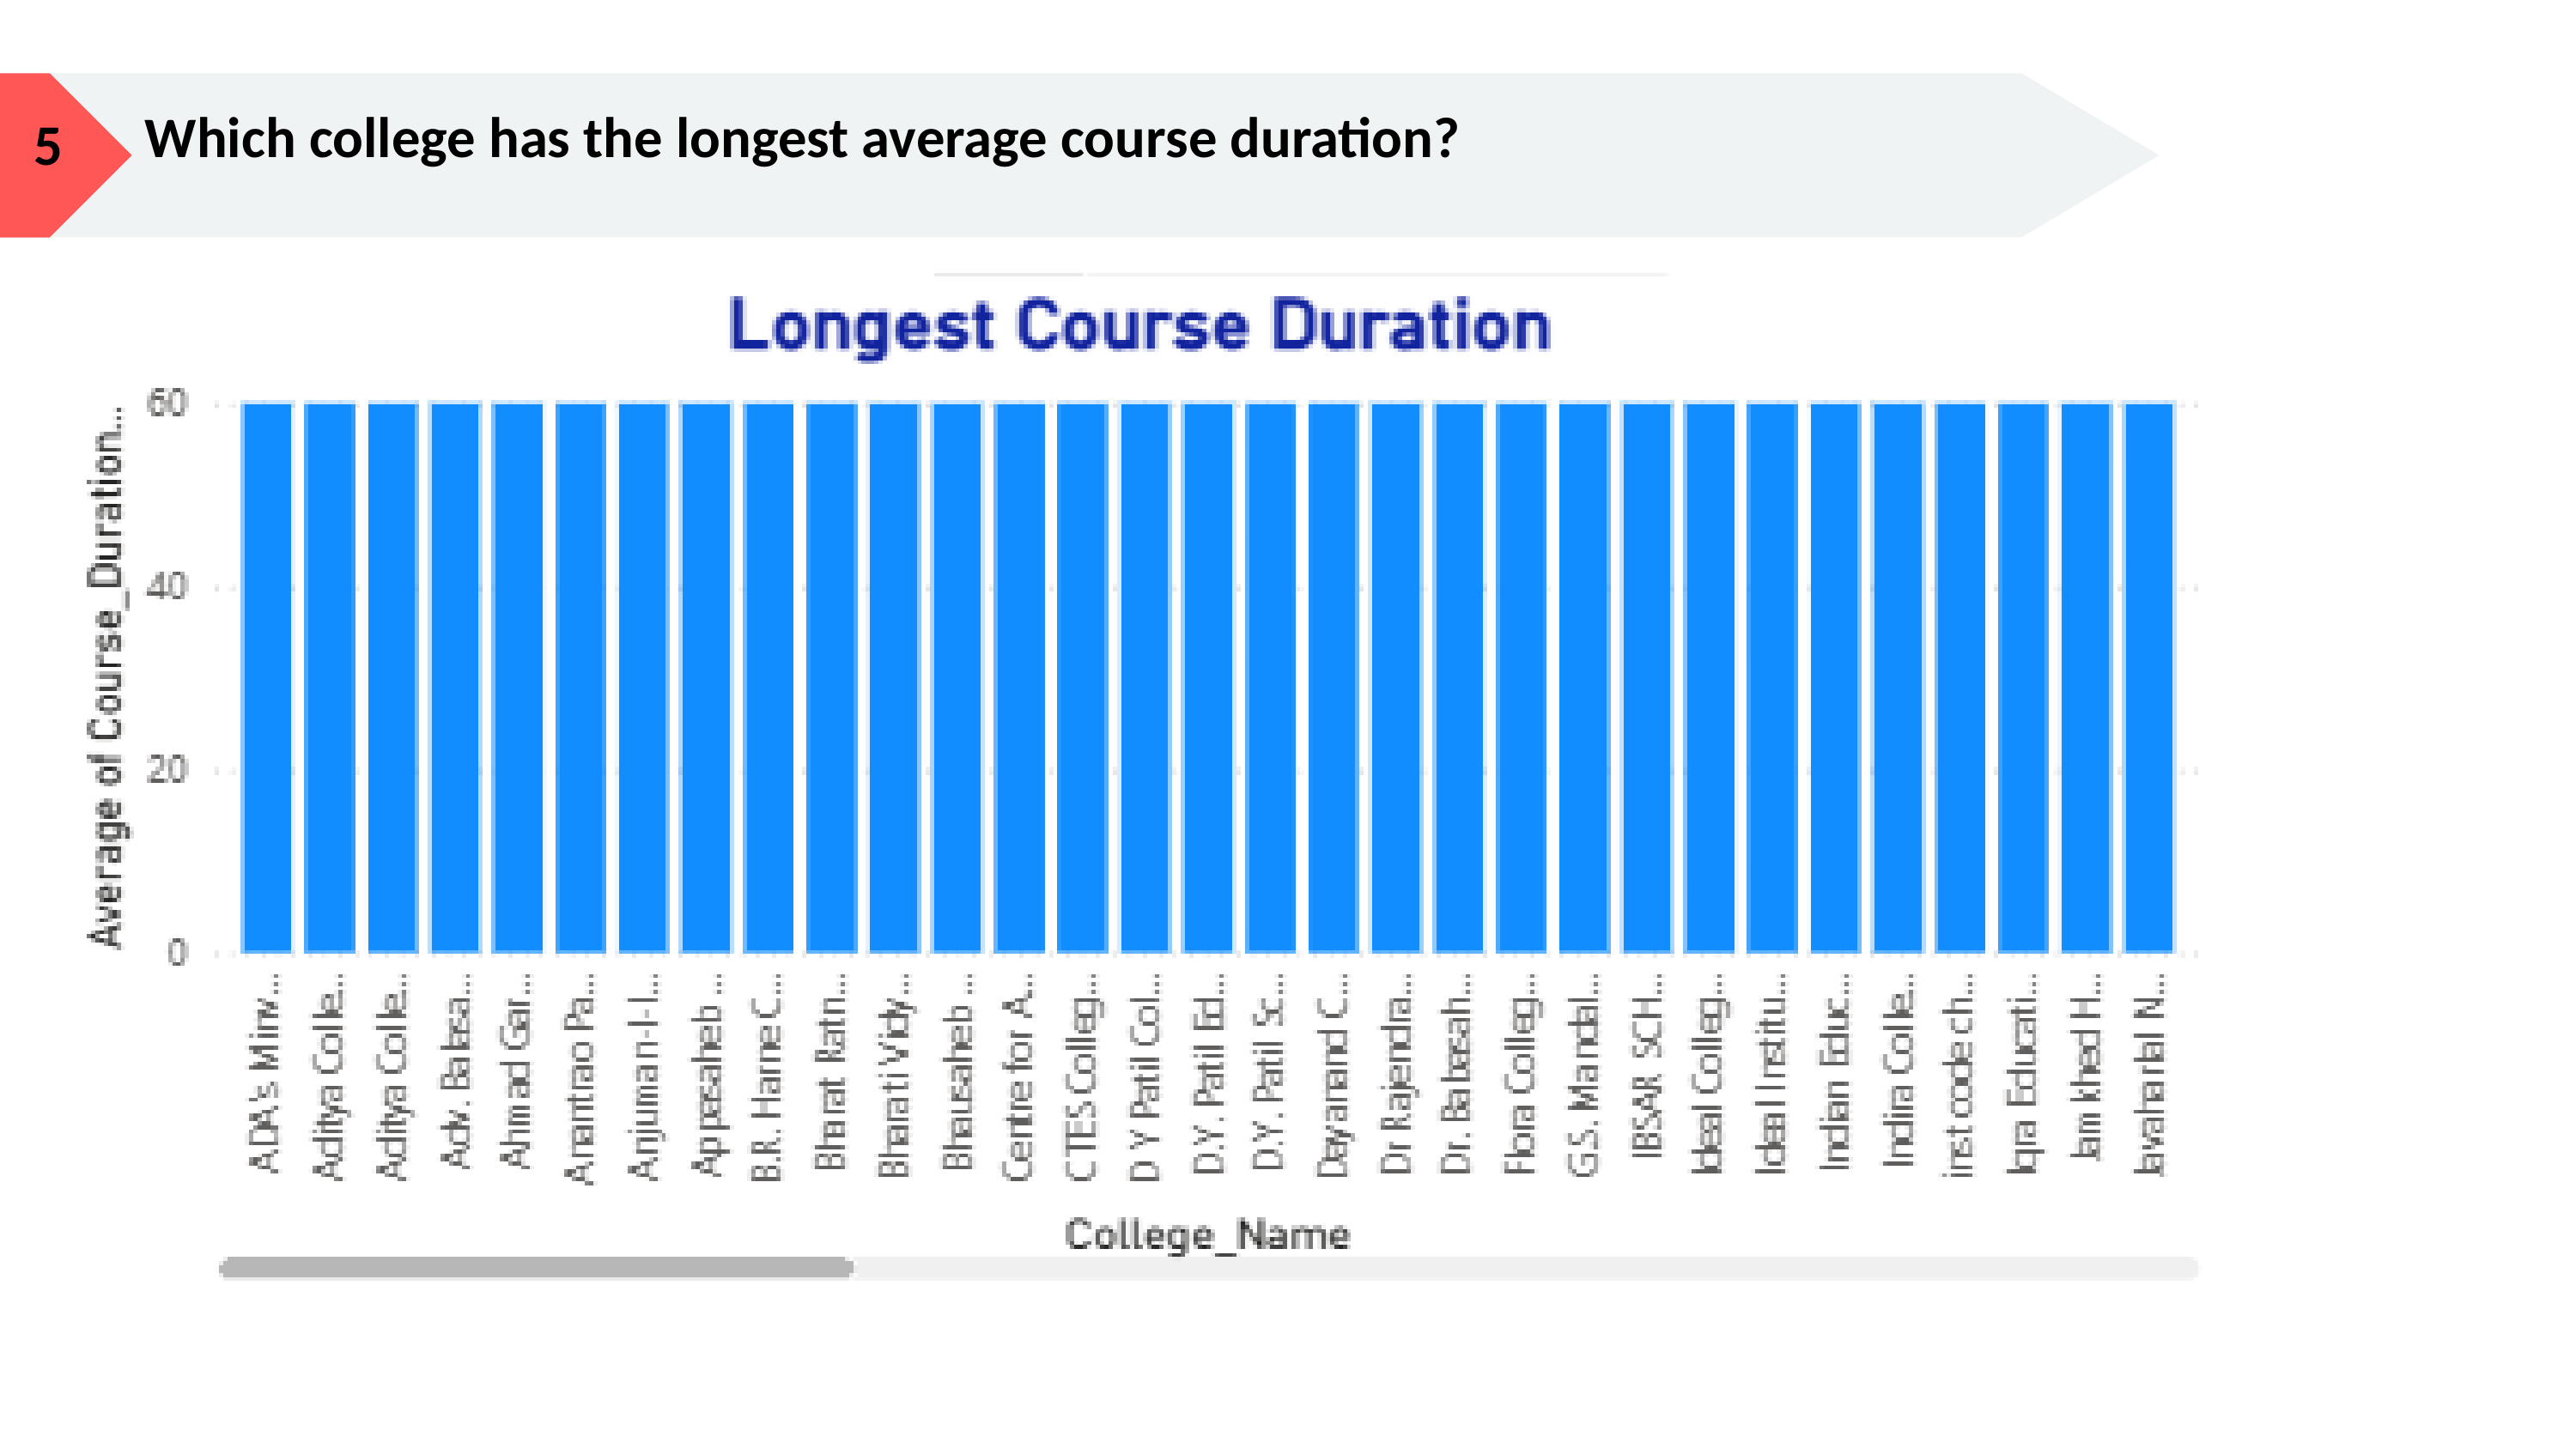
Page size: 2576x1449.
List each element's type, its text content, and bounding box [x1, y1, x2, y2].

text_box 5 [21, 101, 110, 226]
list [75, 273, 2233, 1290]
title Which college has the longest average course duration? [143, 98, 2433, 343]
